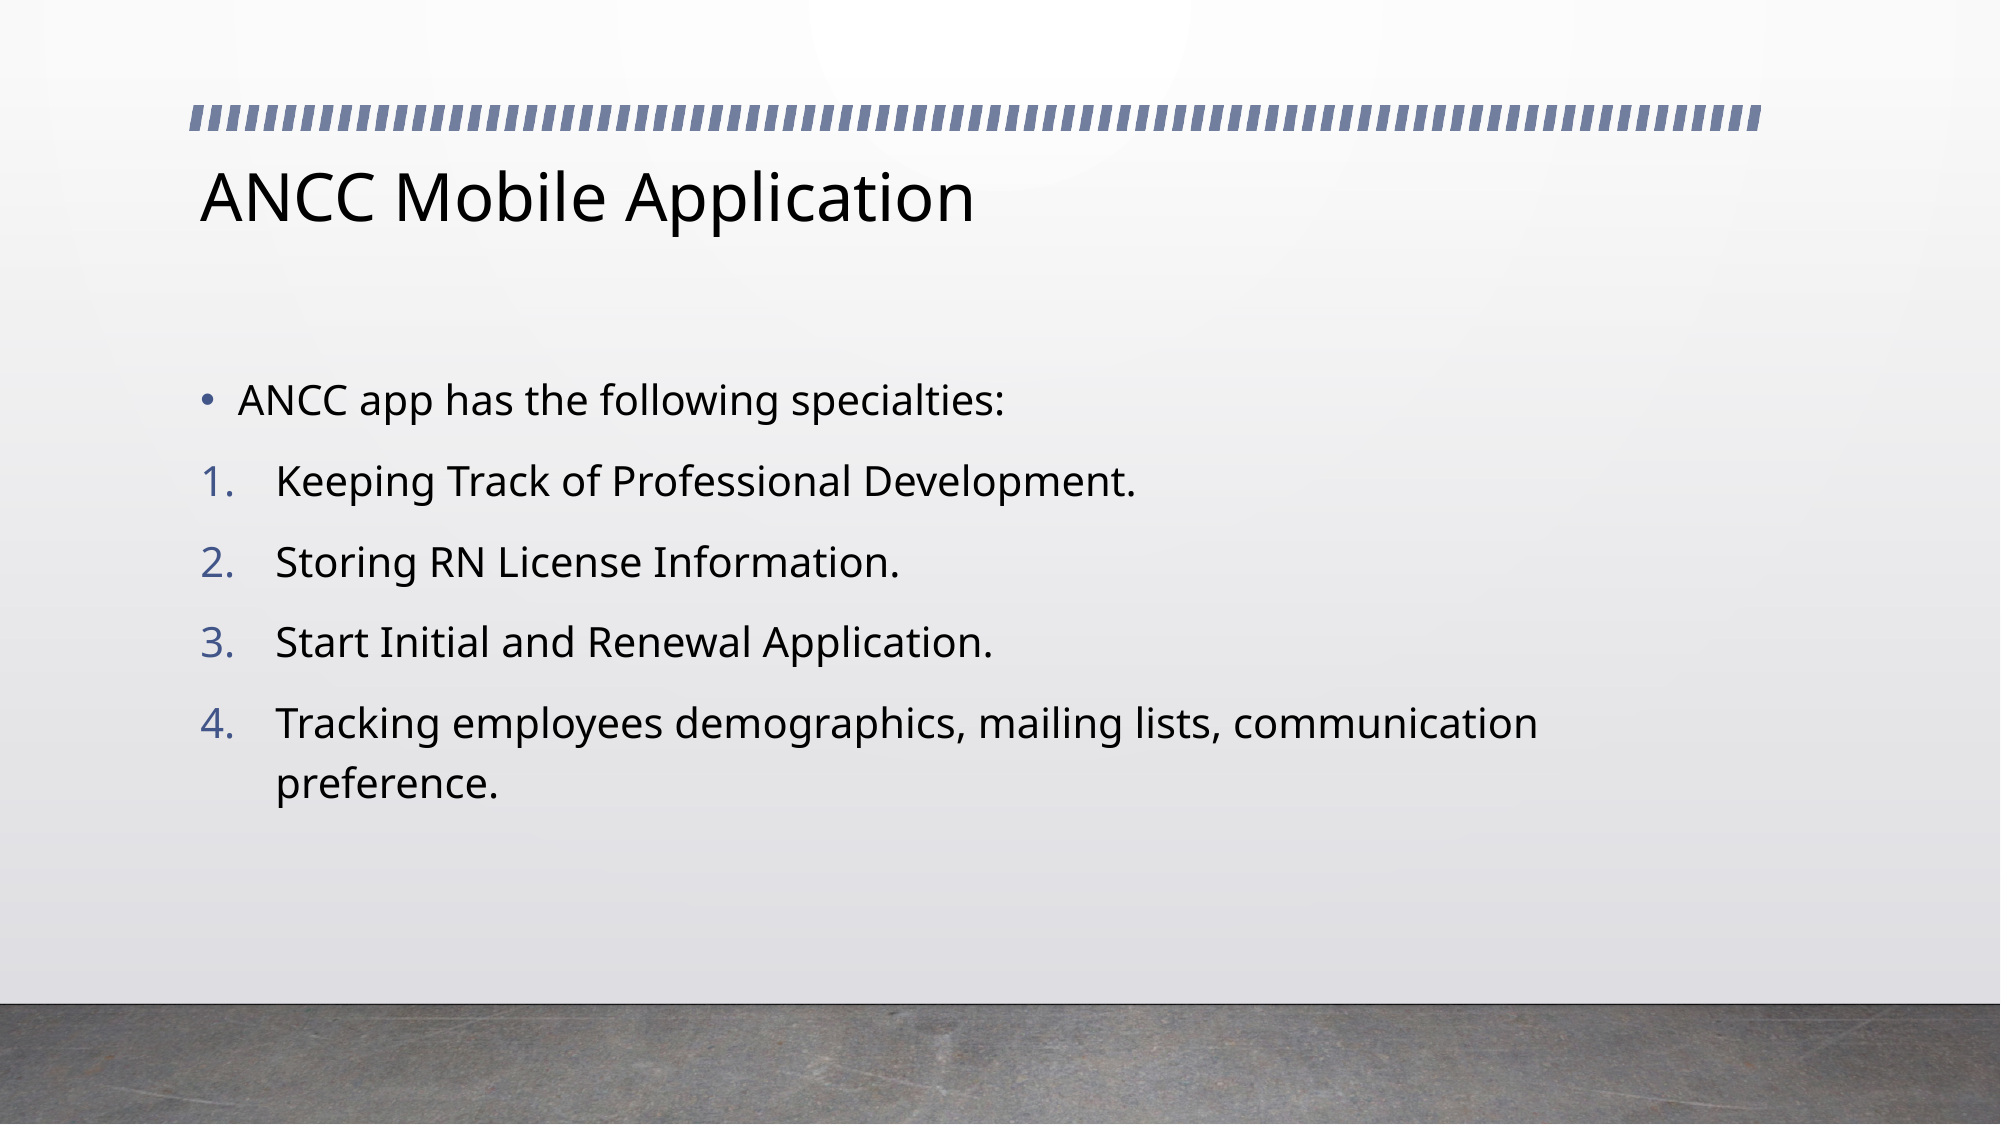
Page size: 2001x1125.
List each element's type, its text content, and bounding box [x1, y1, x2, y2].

title ANCC Mobile Application [185, 156, 1761, 329]
picture [0, 1004, 2000, 1124]
list ANCC app has the following specialties: Keeping Track of Professional Development. Storing RN License Information. Start Initial and Renewal Application. Tracking employees demographics, mailing lists, communication preference. [185, 356, 1761, 897]
